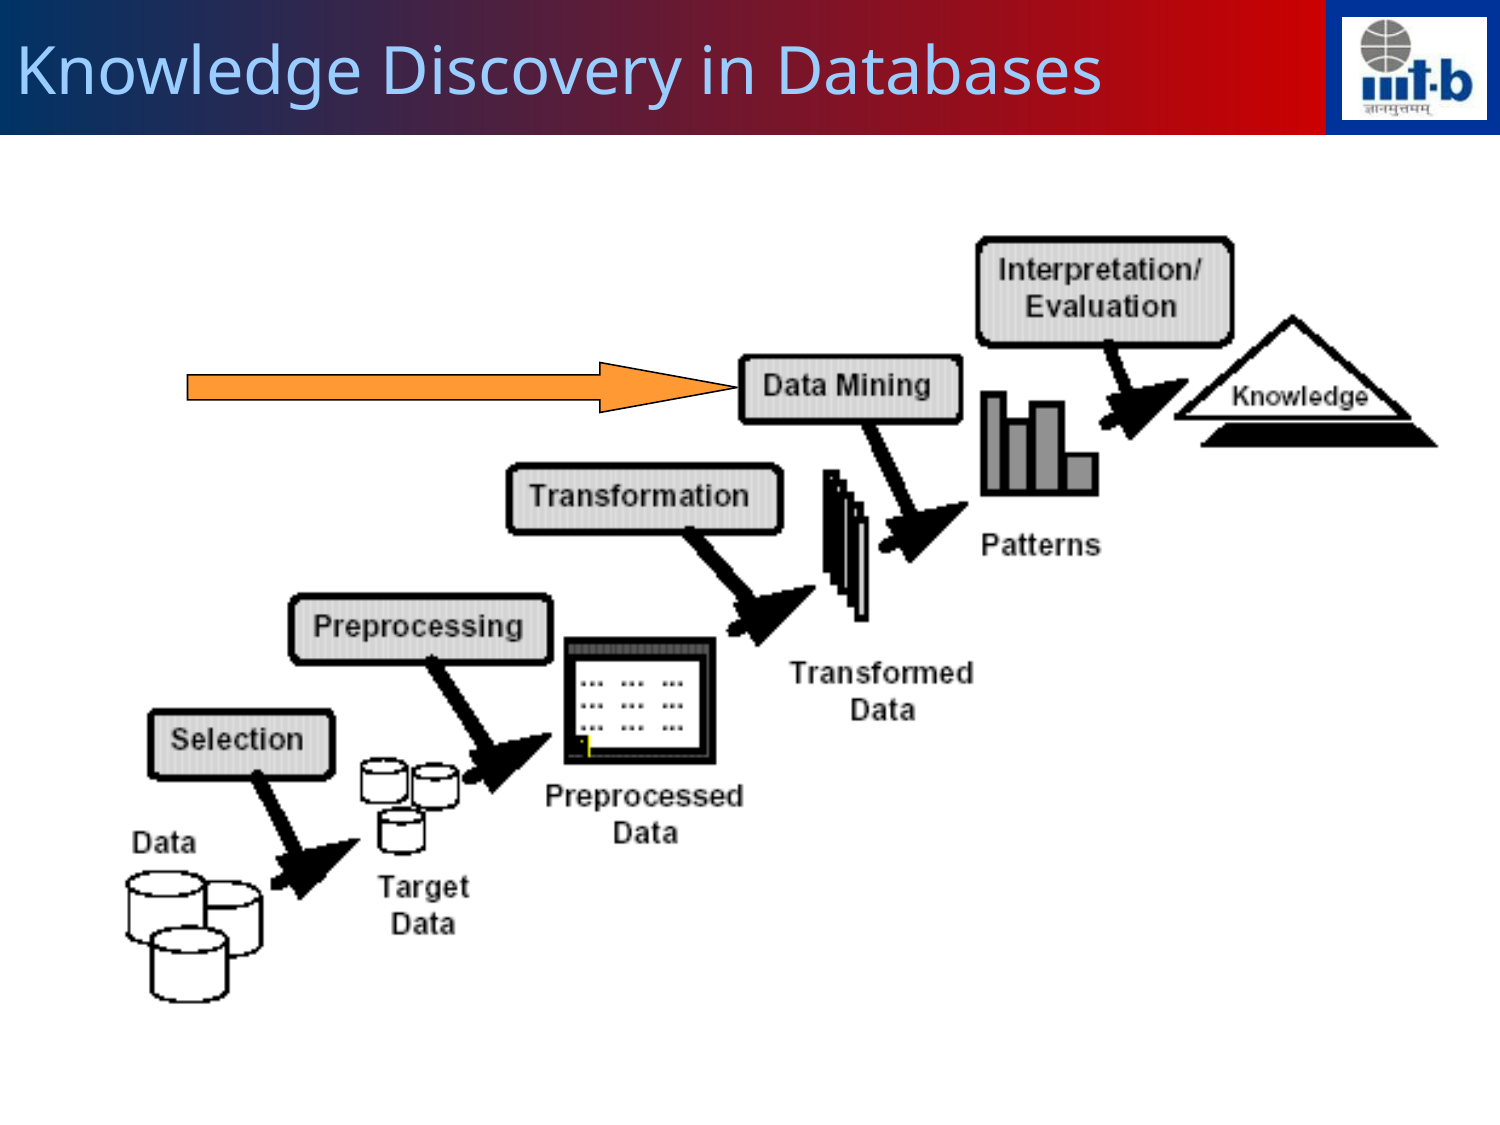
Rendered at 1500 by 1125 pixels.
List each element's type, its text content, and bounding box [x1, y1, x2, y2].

picture [99, 206, 1476, 1019]
title Knowledge Discovery in Databases [0, 0, 1326, 135]
picture [1342, 17, 1487, 120]
